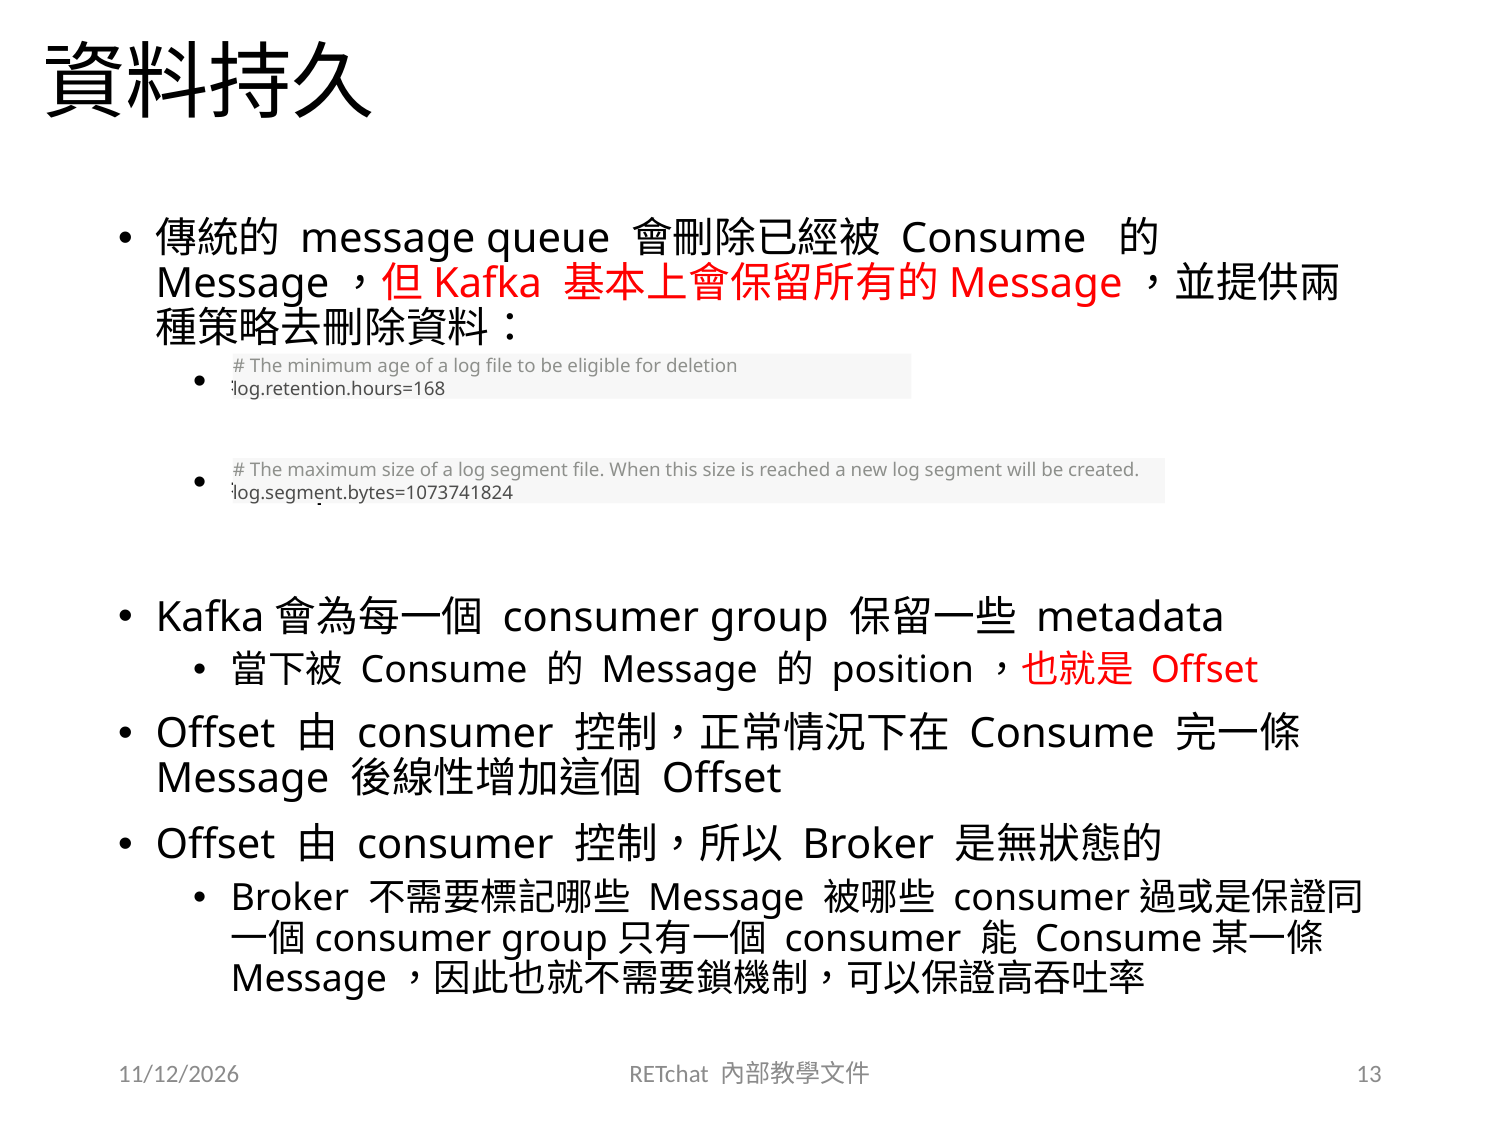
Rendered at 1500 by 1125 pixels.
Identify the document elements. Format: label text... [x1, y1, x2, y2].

text_box # The maximum size of a log segment file. When this size is reached a new log segment will be created. log.segment.bytes=1073741824 [232, 458, 1165, 504]
slide_number 13 [1059, 1042, 1397, 1103]
title 資料持久 [26, 28, 1321, 141]
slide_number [103, 1042, 441, 1103]
list 傳統的 message queue 會刪除已經被 Consume 的Message，但Kafka 基本上會保留所有的Message，並提供兩種策略去刪除資料： 基於時間 基於partition文件大小。 Kafka會為每一個 consumer group 保留一些 metadata 當下被 Consume 的 Message 的 position，也就是 Offset Offset 由 consumer 控制，正常情況下在 Consume 完一條Message 後線性增加這個 Offset Offset 由 consumer 控制，所以 Broker 是無狀態的 Broker 不需要標記哪些 Message 被哪些 consumer過或是保證同一個consumer group只有一個 consumer 能 Consume某一條Message，因此也就不需要鎖機制，可以保證高吞吐率 [103, 209, 1397, 1014]
text_box # The minimum age of a log file to be eligible for deletion log.retention.hours=168 [232, 353, 912, 399]
footer RETchat 內部教學文件 [496, 1042, 1004, 1103]
